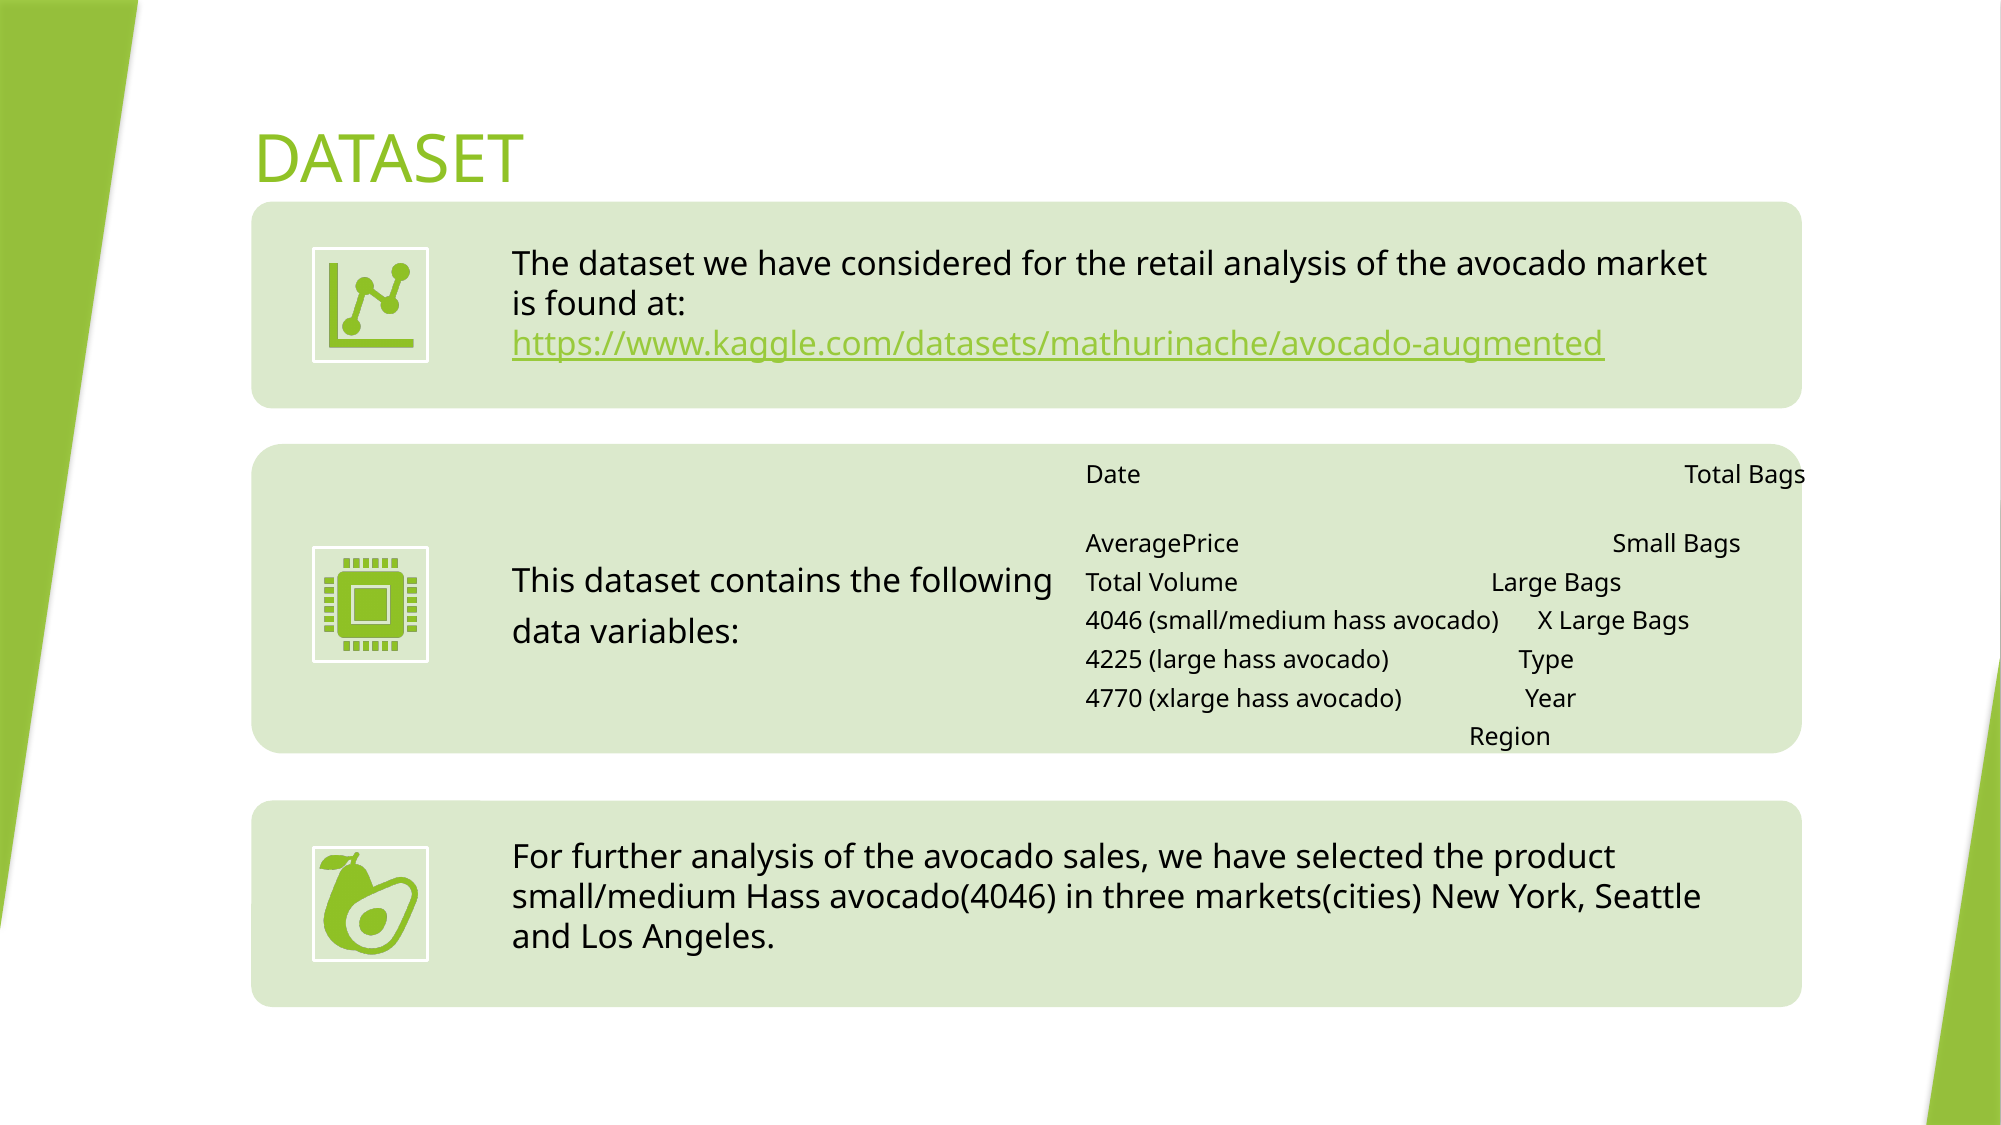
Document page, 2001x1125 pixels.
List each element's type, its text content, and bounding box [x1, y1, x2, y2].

text_box [0, 0, 2000, 1125]
text_box [0, 0, 140, 931]
text_box [1925, 657, 2000, 1125]
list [285, 199, 1838, 1010]
title DATASET [218, 99, 1629, 317]
